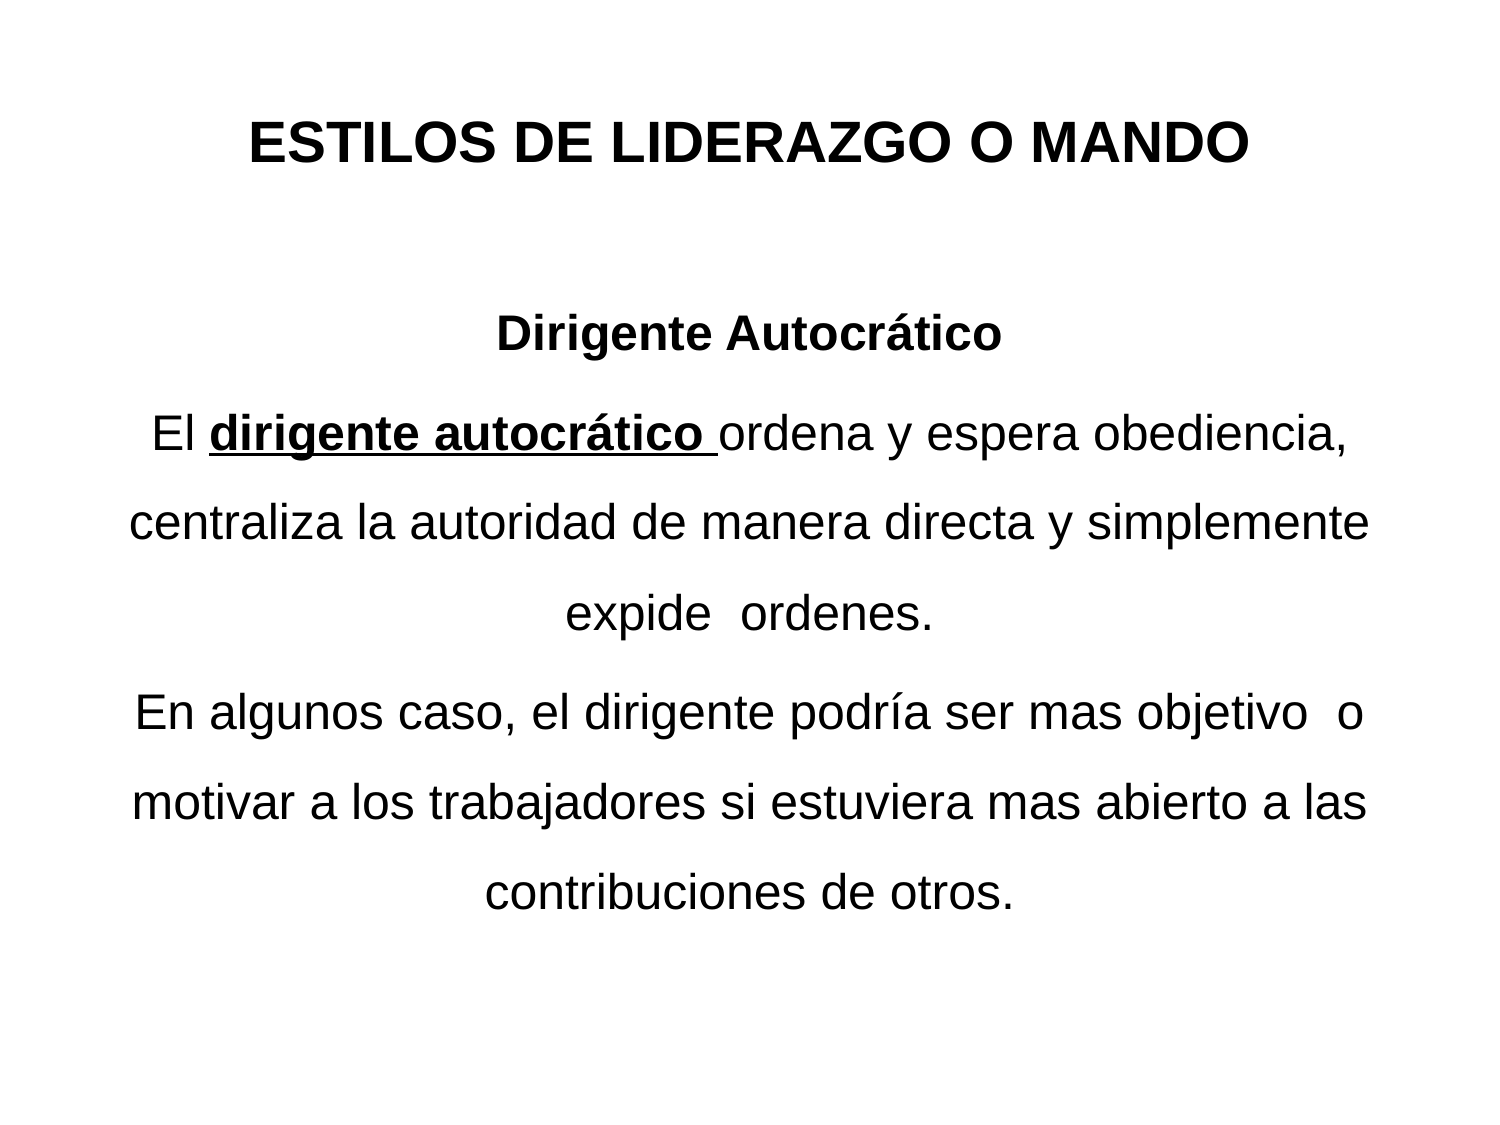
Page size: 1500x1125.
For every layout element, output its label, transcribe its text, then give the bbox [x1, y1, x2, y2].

list Dirigente Autocrático El dirigente autocrático ordena y espera obediencia, centraliza la autoridad de manera directa y simplemente expide ordenes. En algunos caso, el dirigente podría ser mas objetivo o motivar a los trabajadores si estuviera mas abierto a las contribuciones de otros. [75, 262, 1425, 1005]
title ESTILOS DE LIDERAZGO O MANDO [75, 45, 1425, 233]
